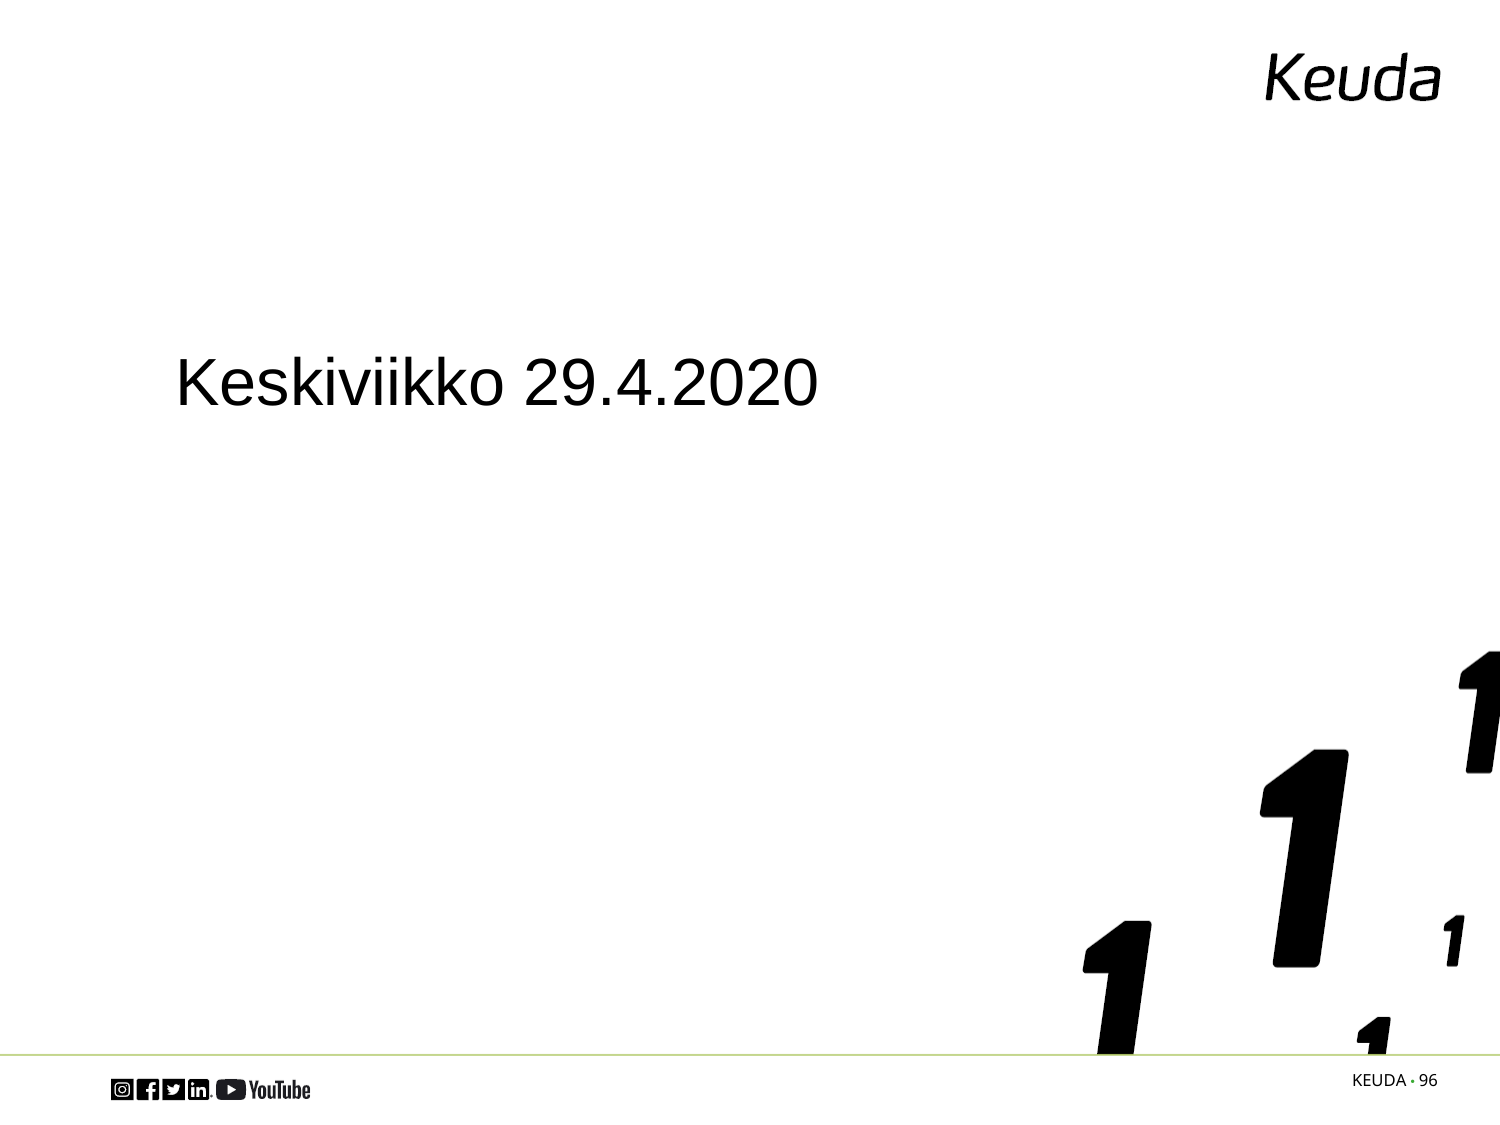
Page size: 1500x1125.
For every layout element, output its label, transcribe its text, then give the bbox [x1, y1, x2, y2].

picture [0, 0, 1500, 1125]
title Keskiviikko 29.4.2020 [160, 336, 1207, 799]
